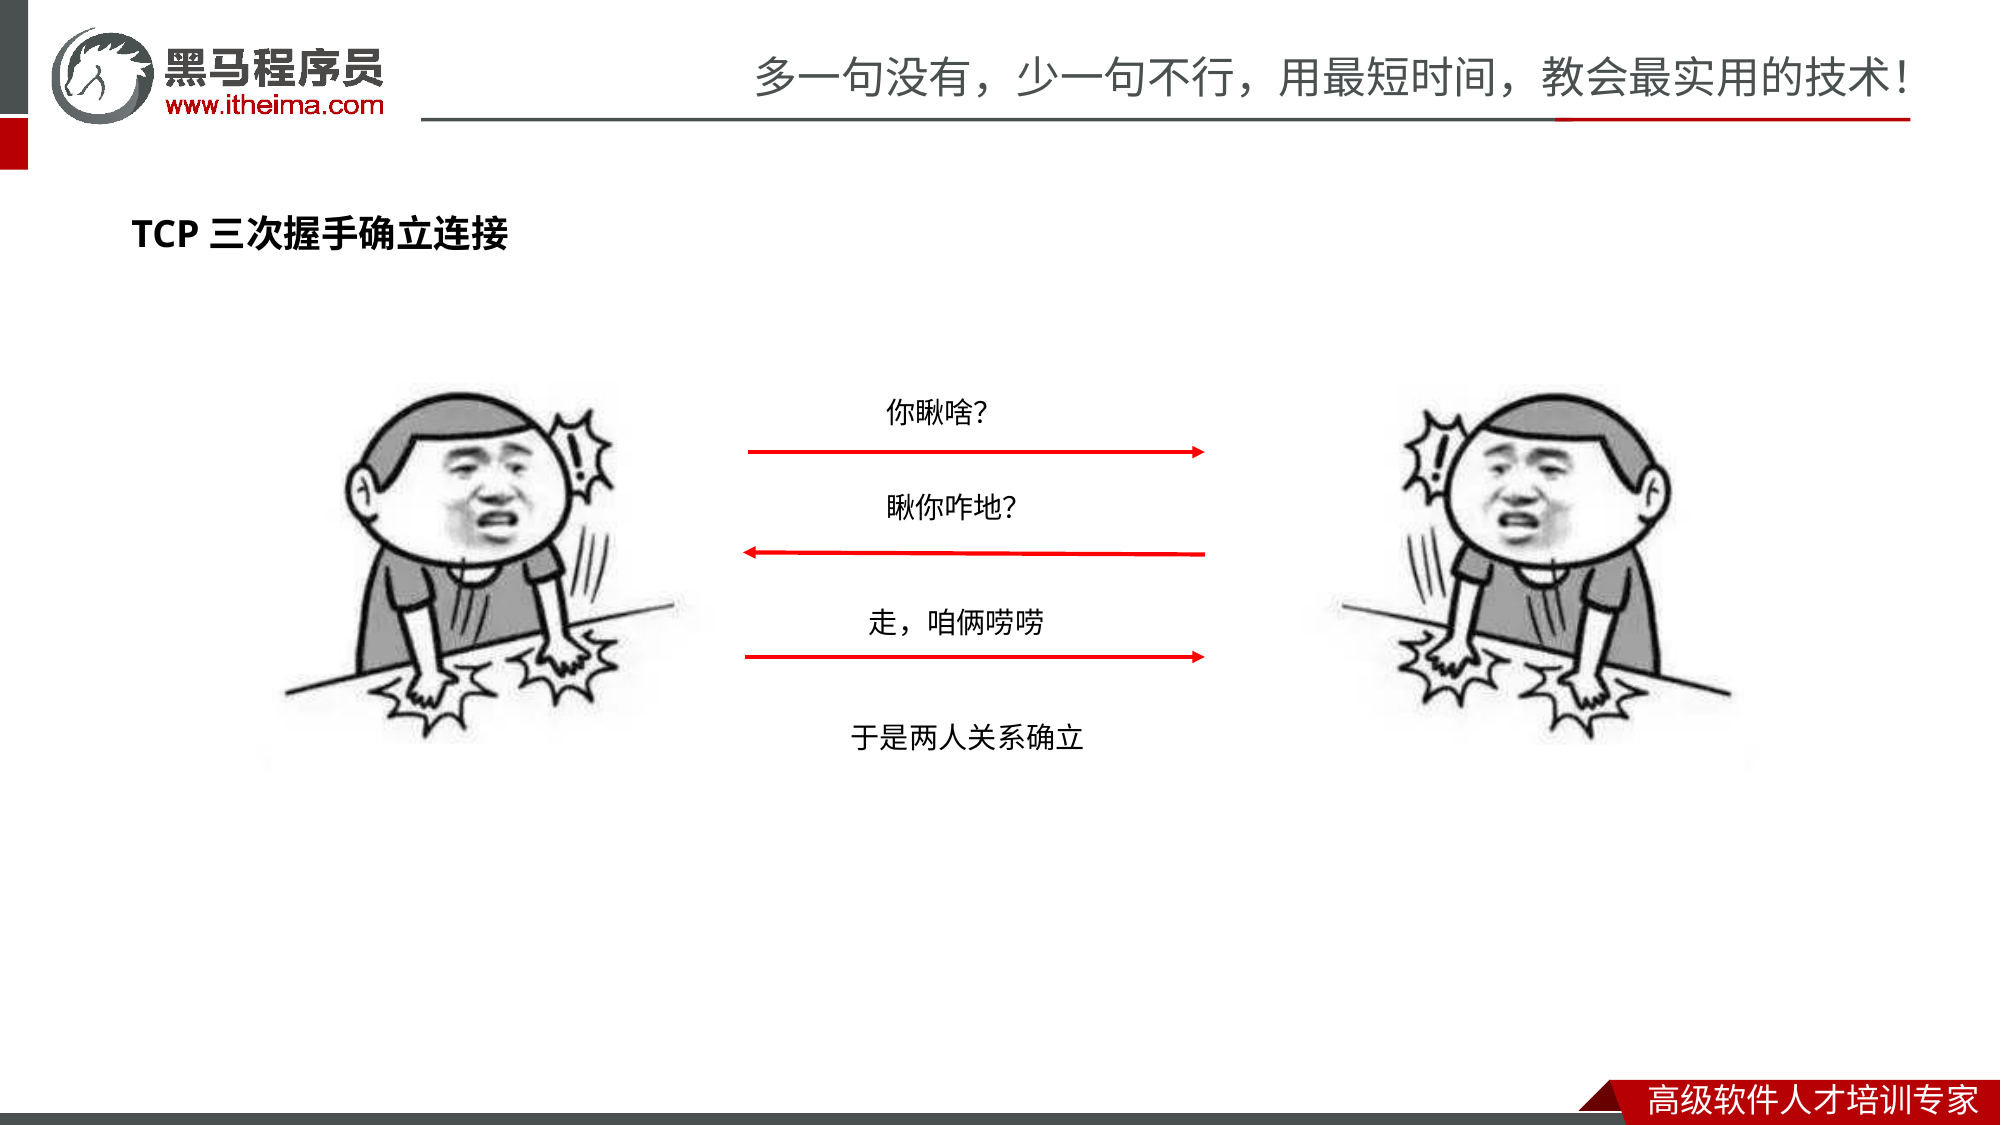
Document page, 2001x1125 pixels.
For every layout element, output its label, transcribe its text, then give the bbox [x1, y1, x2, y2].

picture [254, 373, 718, 789]
text_box 走，咱俩唠唠 [854, 596, 1109, 647]
text_box 于是两人关系确立 [836, 711, 1128, 762]
picture [50, 26, 384, 125]
picture [1299, 374, 1763, 790]
text_box 你瞅啥？ [871, 387, 1082, 437]
text_box TCP三次握手确立连接 [116, 179, 886, 262]
text_box 瞅你咋地？ [871, 481, 1082, 532]
